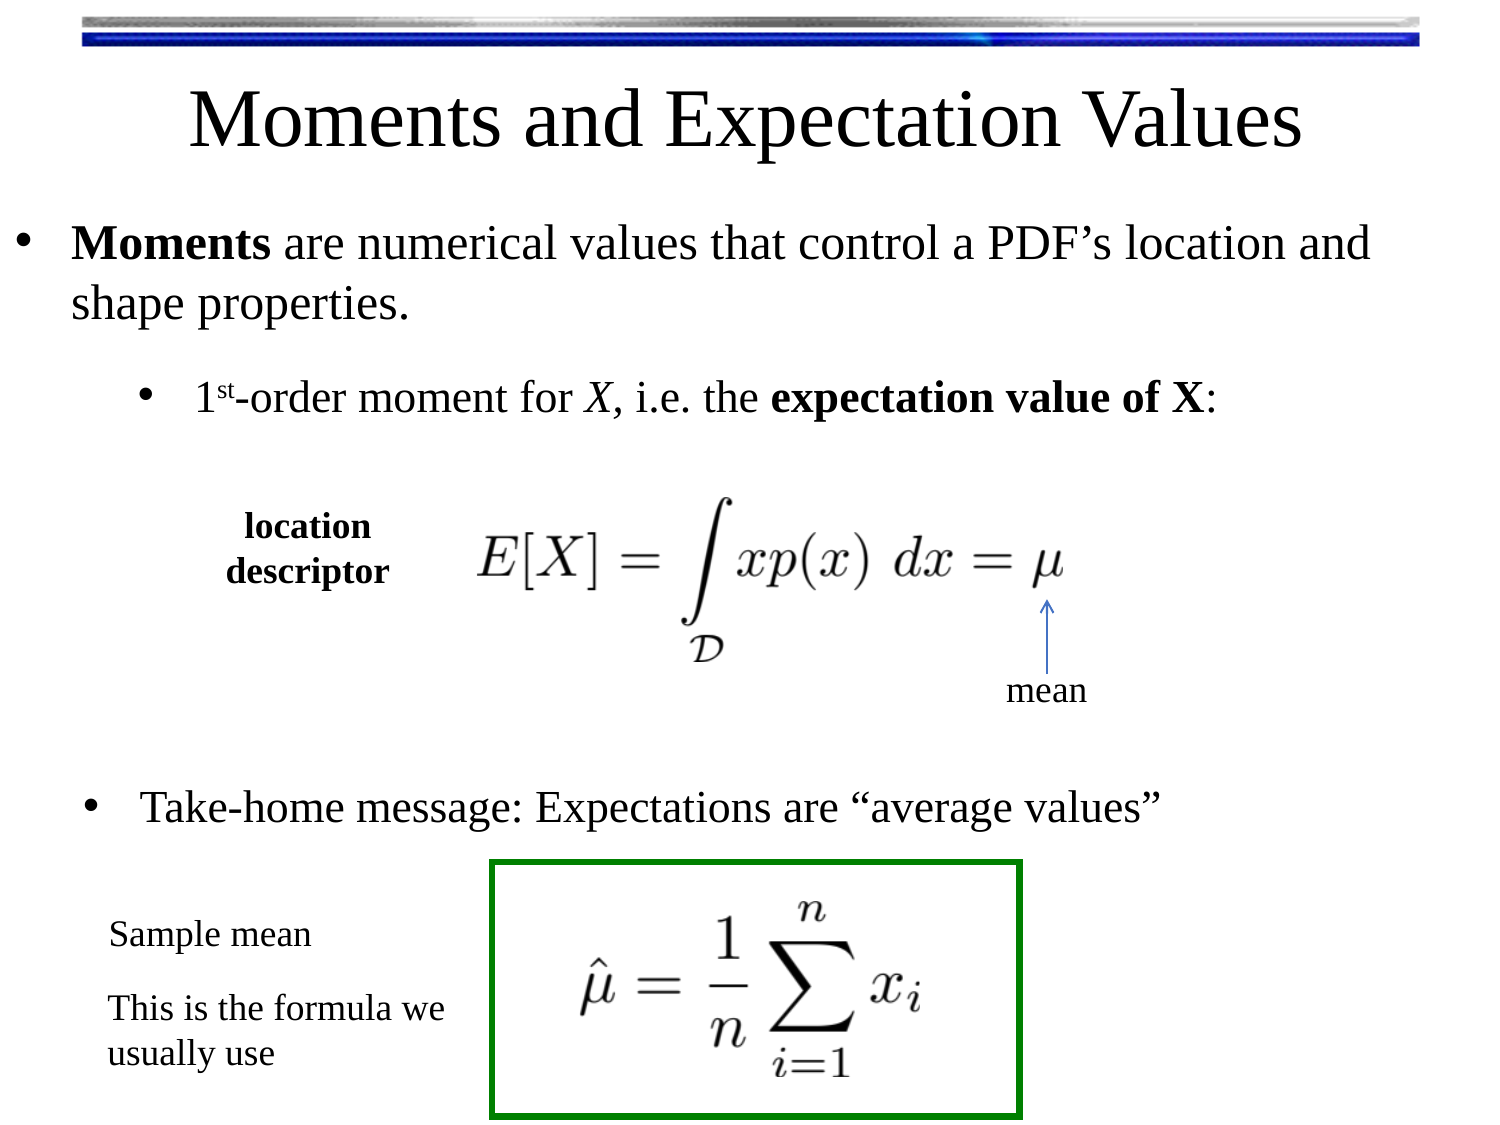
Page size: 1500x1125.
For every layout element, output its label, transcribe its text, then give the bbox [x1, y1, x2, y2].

picture [79, 12, 1425, 52]
text_box Sample mean [93, 901, 328, 962]
text_box [491, 861, 1020, 1117]
picture [476, 496, 1063, 662]
text_box Take-home message: Expectations are “average values” [68, 769, 1462, 840]
text_box Moments and Expectation Values [0, 45, 1494, 189]
text_box Moments are numerical values that control a PDF’s location and shape properties. [0, 202, 1500, 337]
text_box mean [991, 657, 1103, 718]
picture [579, 901, 920, 1077]
text_box 1st-order moment for X, i.e. the expectation value of X: [123, 359, 1274, 429]
text_box This is the formula we usually use [92, 975, 477, 1080]
text_box location descriptor [195, 493, 421, 599]
